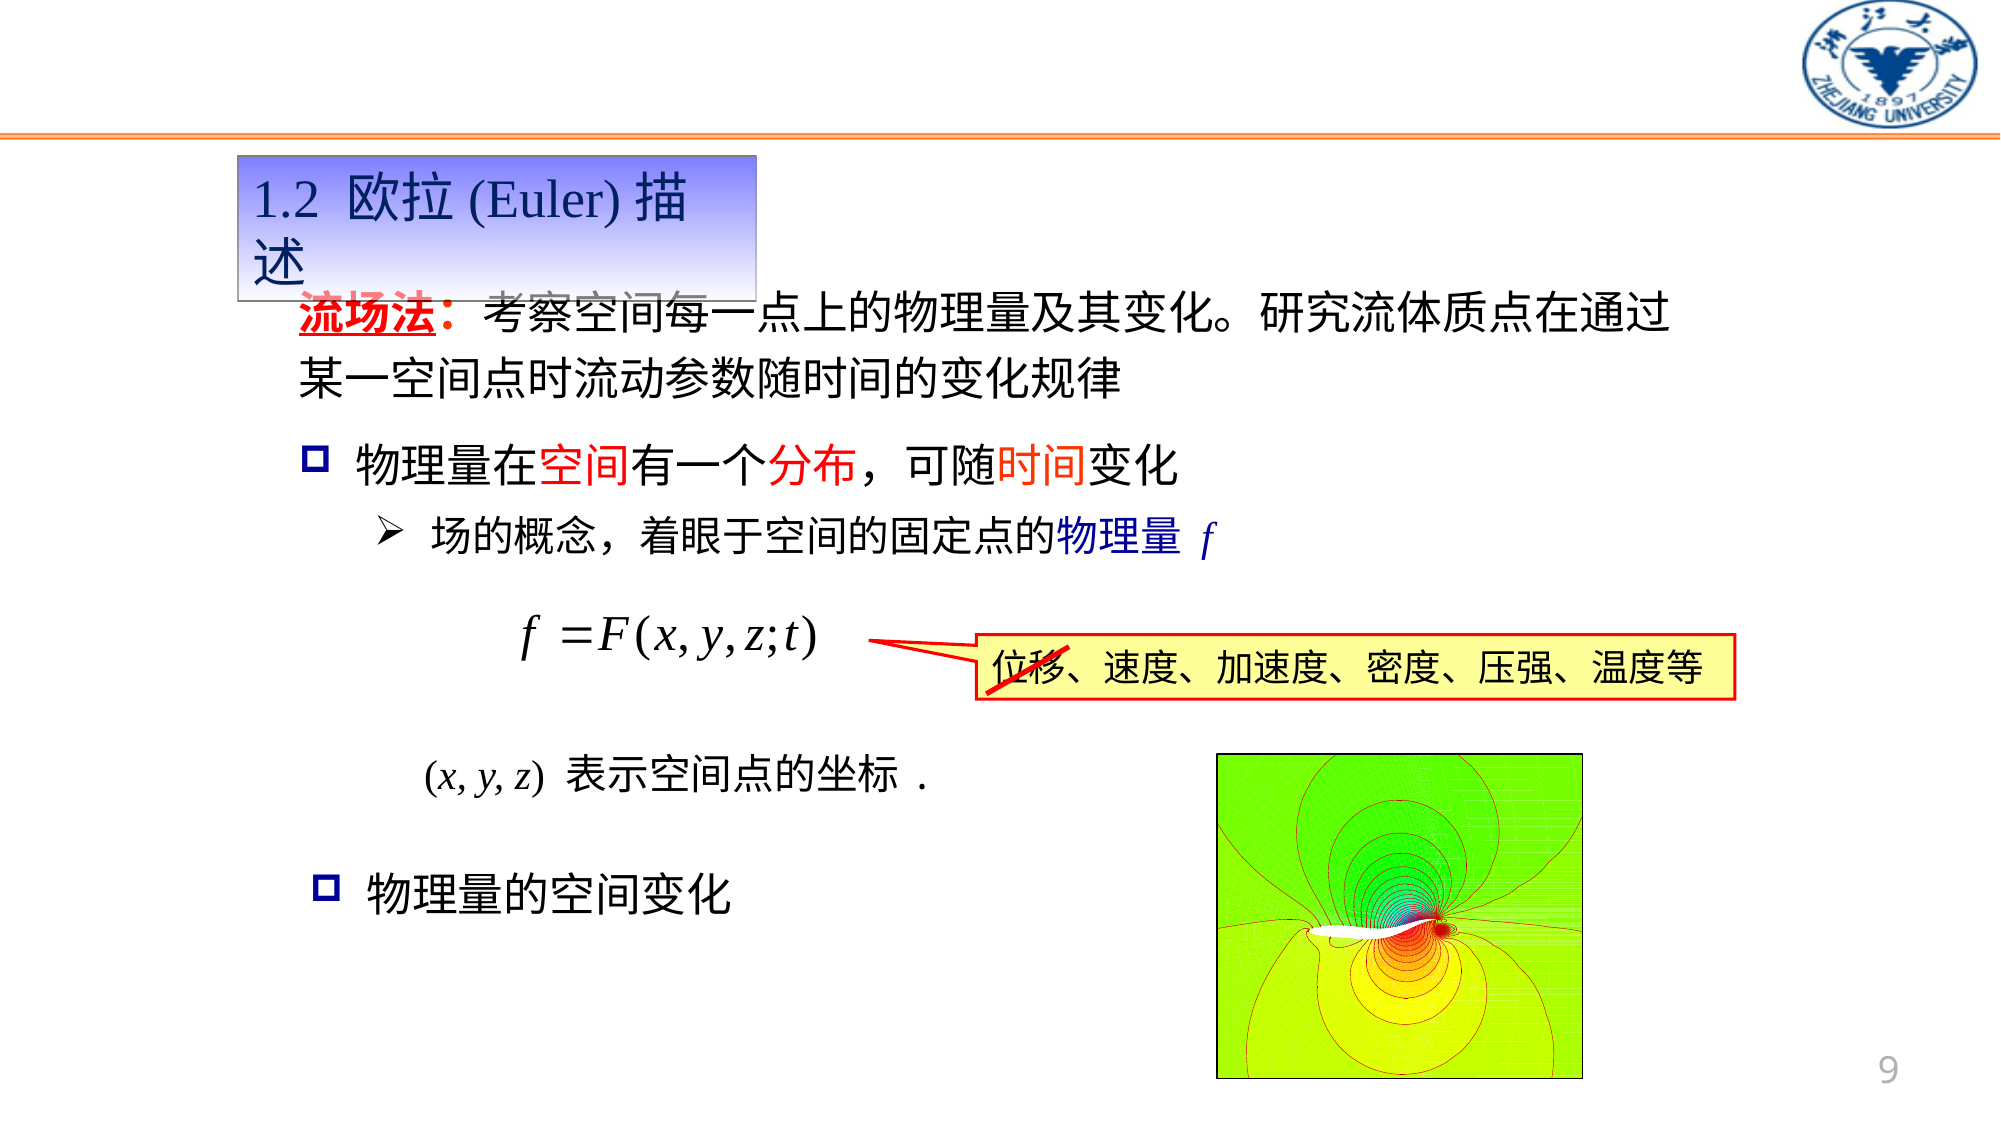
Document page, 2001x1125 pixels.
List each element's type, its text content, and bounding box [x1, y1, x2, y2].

picture [0, 0, 2001, 1125]
text_box 物理量的空间变化 [220, 857, 800, 938]
slide_number 9 [1647, 1046, 1900, 1092]
text_box 1.2 欧拉(Euler)描述 [237, 155, 757, 302]
text_box 物理量在空间有一个分布，可随时间变化 场的概念，着眼于空间的固定点的物理量 f [284, 428, 1740, 607]
text_box 位移、速度、加速度、密度、压强、温度等 [868, 634, 1735, 700]
text_box 流场法：考察空间每一点上的物理量及其变化。研究流体质点在通过某一空间点时流动参数随时间的变化规律 [284, 265, 1698, 413]
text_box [503, 604, 826, 672]
text_box (x, y, z) 表示空间点的坐标. [409, 740, 1148, 800]
